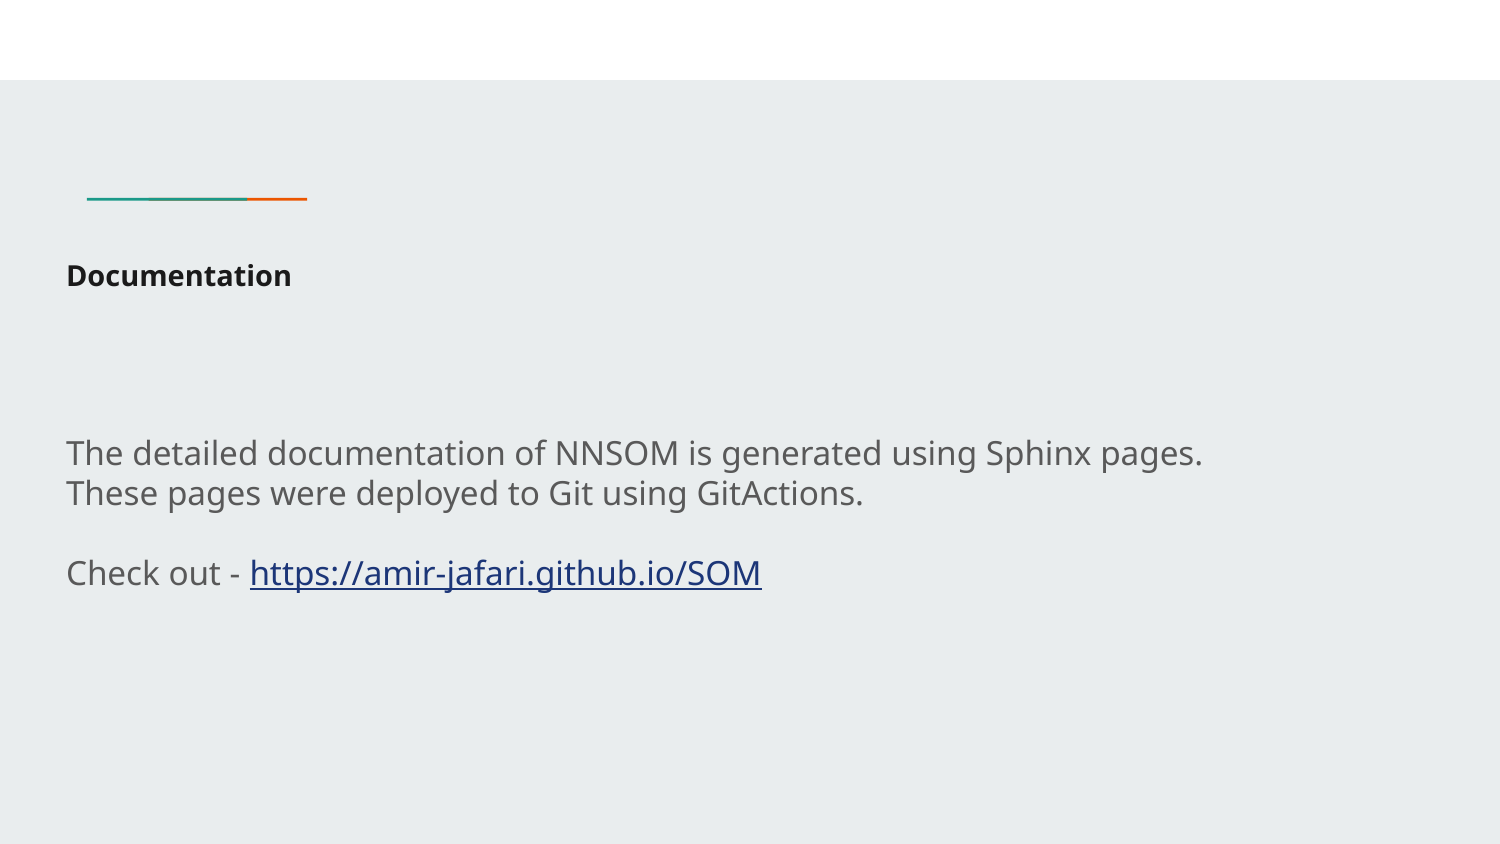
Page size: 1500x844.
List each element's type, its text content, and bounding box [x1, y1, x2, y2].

title Documentation [51, 242, 1449, 297]
subtitle The detailed documentation of NNSOM is generated using Sphinx pages. These pages were deployed to Git using GitActions. Check out - https://amir-jafari.github.io/SOM [51, 297, 1449, 761]
